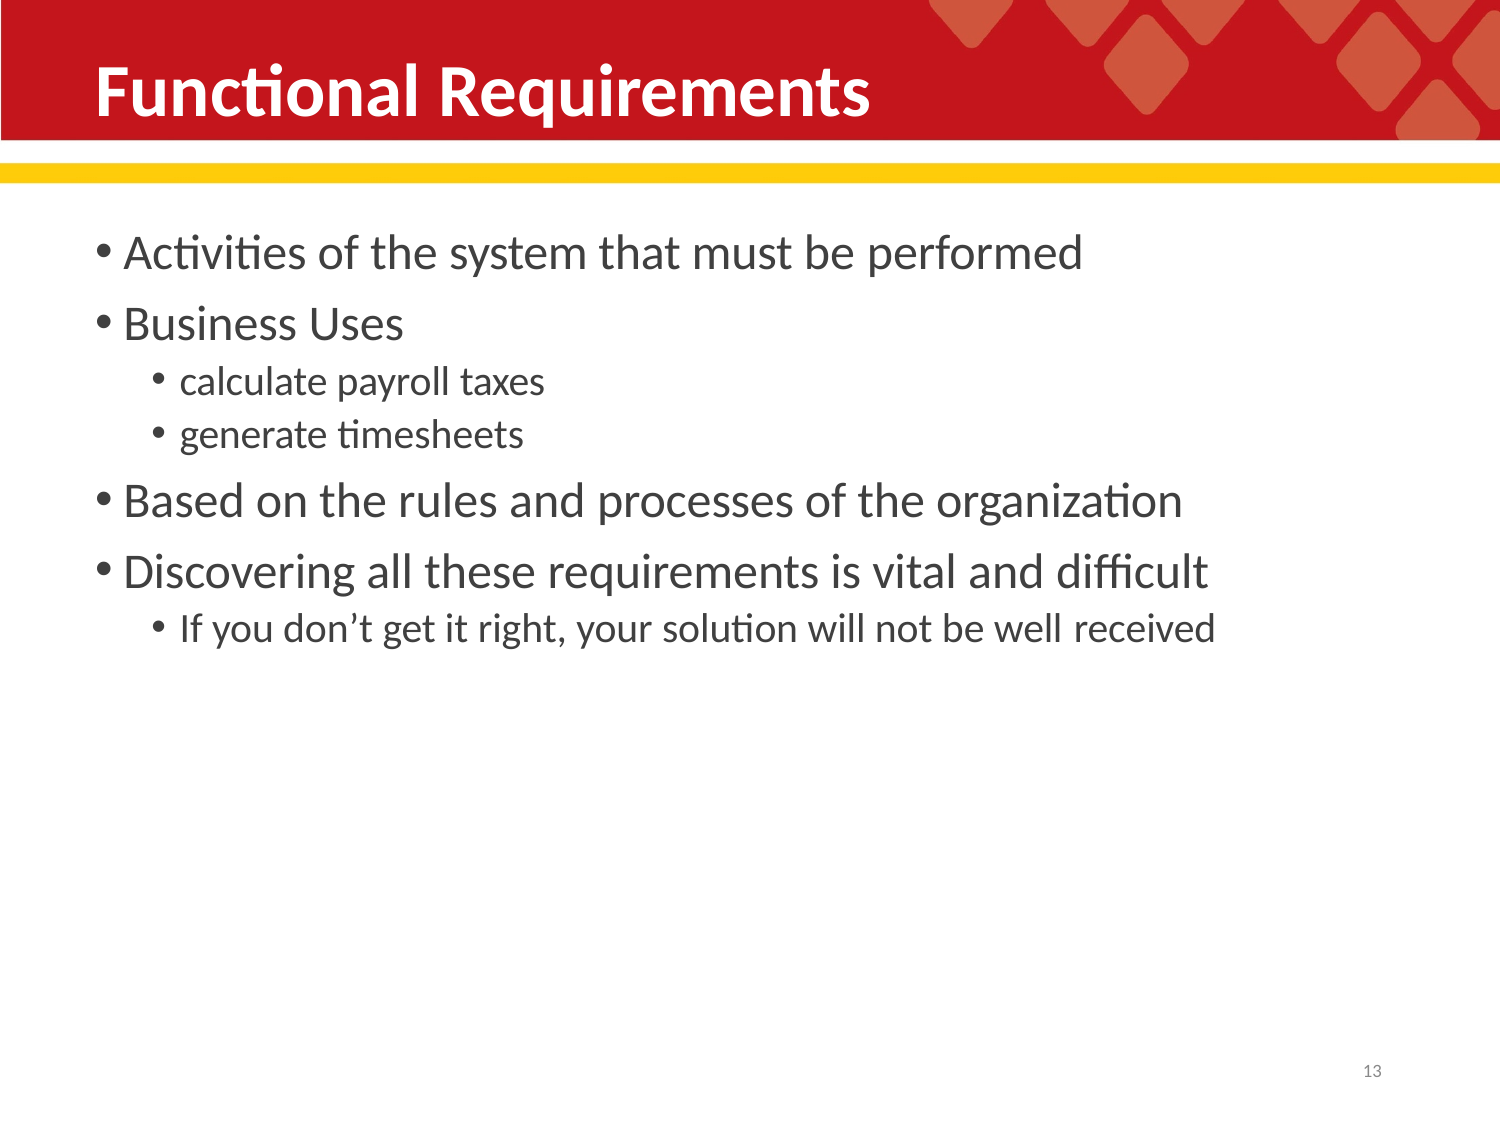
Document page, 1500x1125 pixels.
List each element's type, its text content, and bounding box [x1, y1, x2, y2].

title Functional Requirements [93, 39, 878, 206]
slide_number 10 [1356, 1058, 1389, 1125]
text_box Activities of the system that must be performed Business Uses calculate payroll taxes generate timesheets Based on the rules and processes of the organization Discovering all these requirements is vital and difficult If you don’t get it right, your solution will not be well received [93, 206, 1224, 652]
picture [0, 0, 1500, 185]
